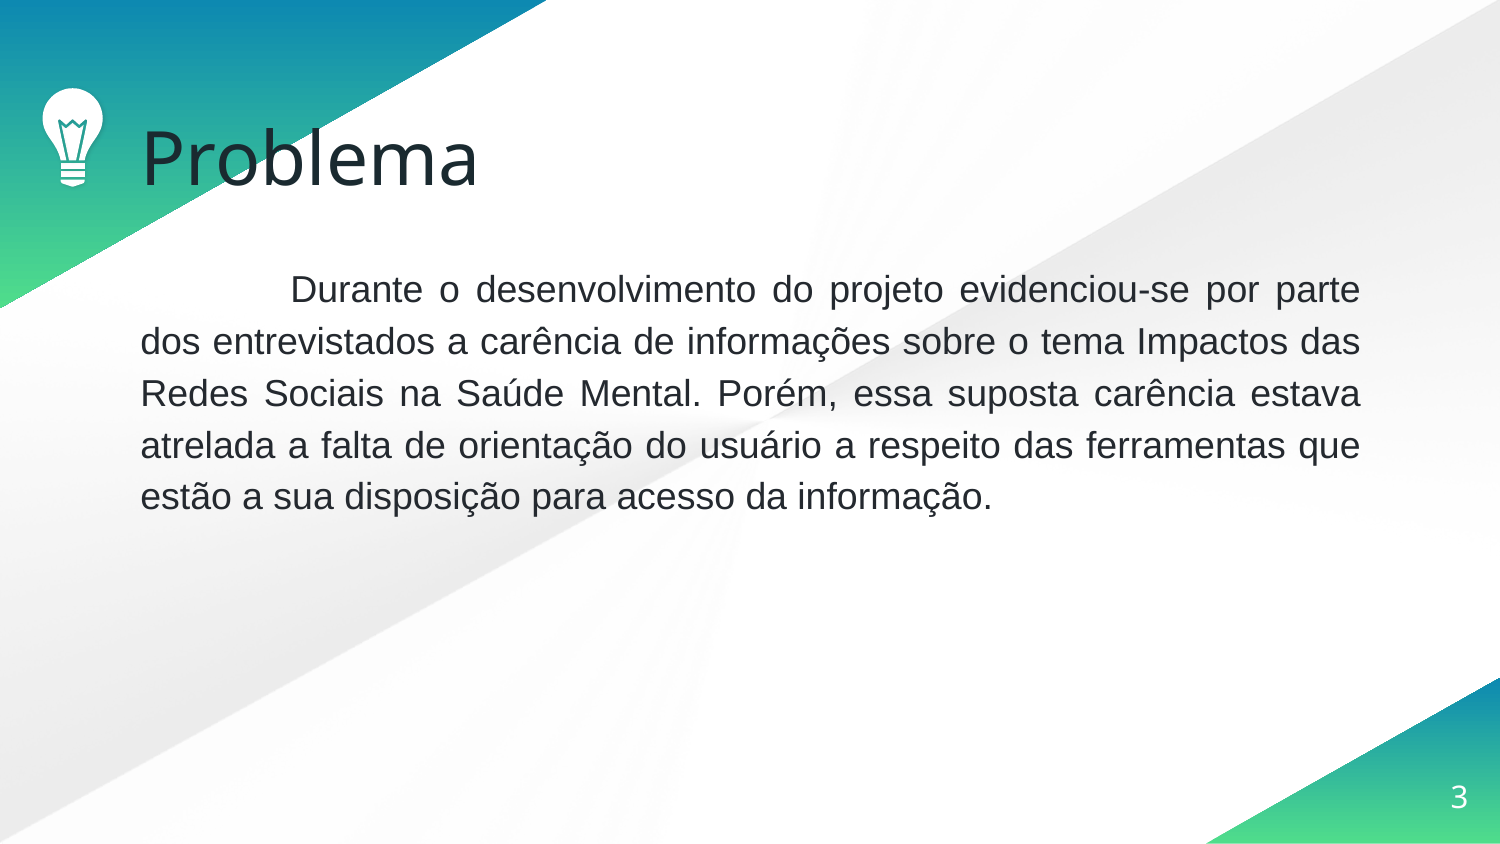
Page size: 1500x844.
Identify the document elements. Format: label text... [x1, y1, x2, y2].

title Problema [140, 137, 1361, 203]
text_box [42, 88, 104, 187]
list Durante o desenvolvimento do projeto evidenciou-se por parte dos entrevistados a carência de informações sobre o tema Impactos das Redes Sociais na Saúde Mental. Porém, essa suposta carência estava atrelada a falta de orientação do usuário a respeito das ferramentas que estão a sua disposição para acesso da informação. [140, 258, 1361, 720]
slide_number 3 [1378, 766, 1469, 832]
